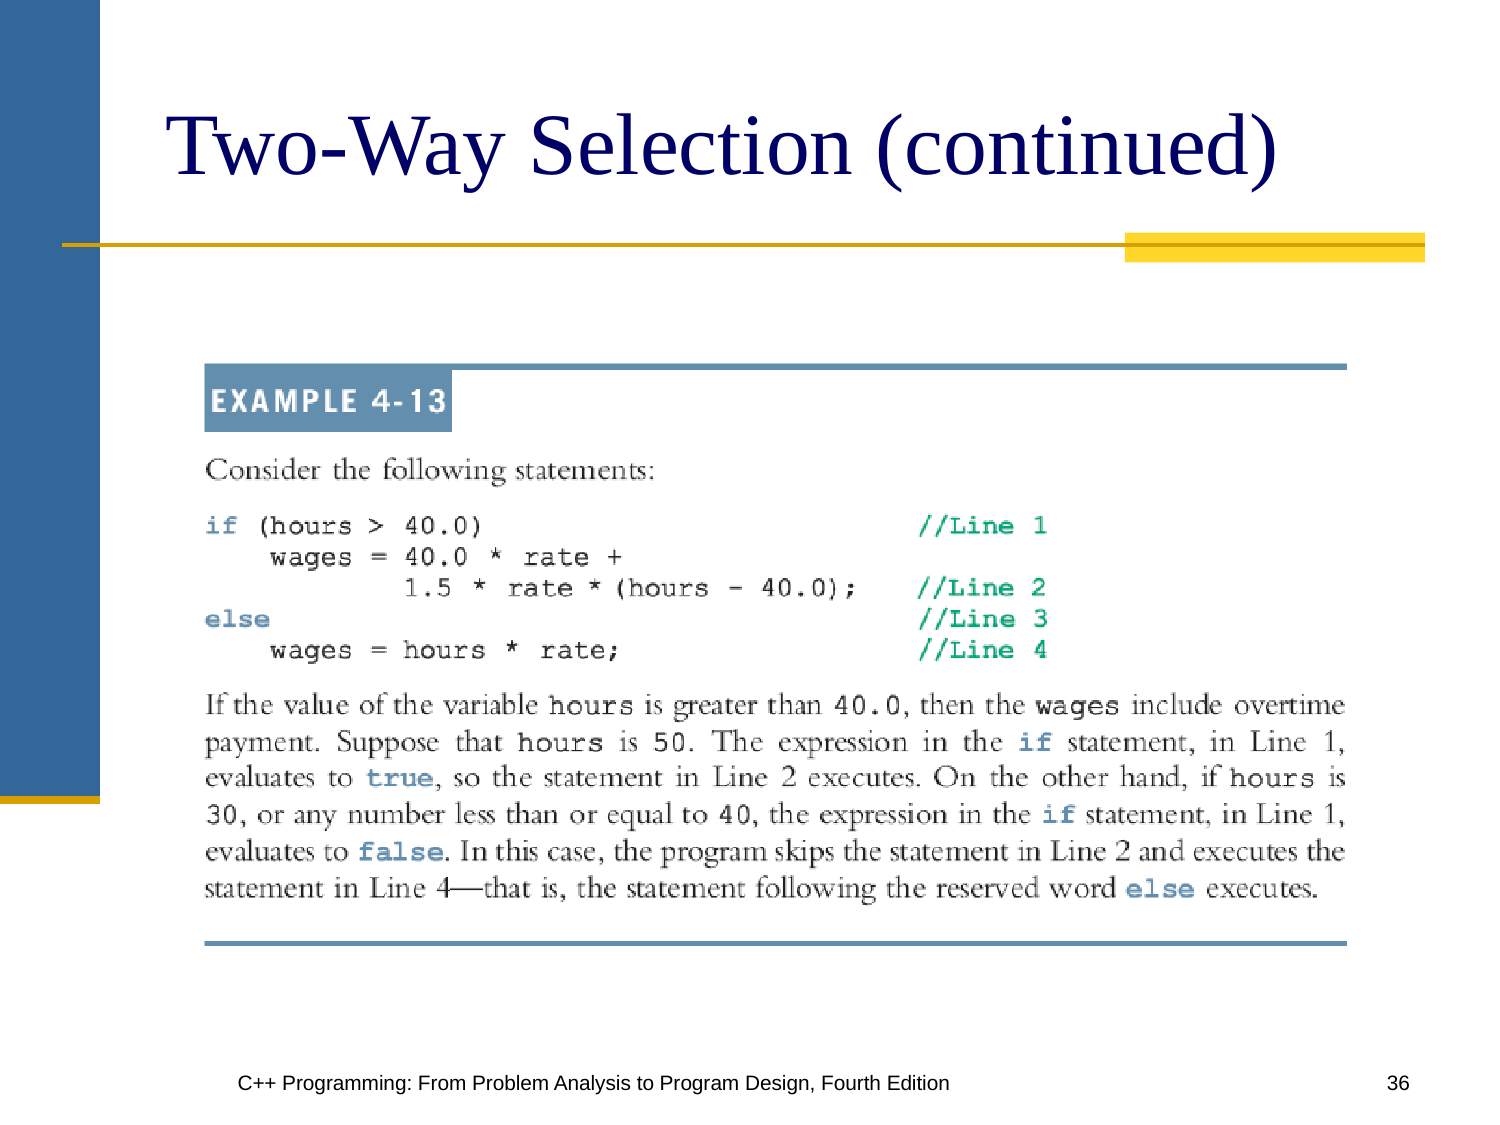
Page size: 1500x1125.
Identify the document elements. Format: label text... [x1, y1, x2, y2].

title Two-Way Selection (continued) [150, 45, 1425, 234]
text_box C++ Programming: From Problem Analysis to Program Design, Fourth Edition [149, 1062, 1038, 1100]
text_box ‹#› [1112, 1062, 1425, 1100]
picture [199, 359, 1351, 951]
